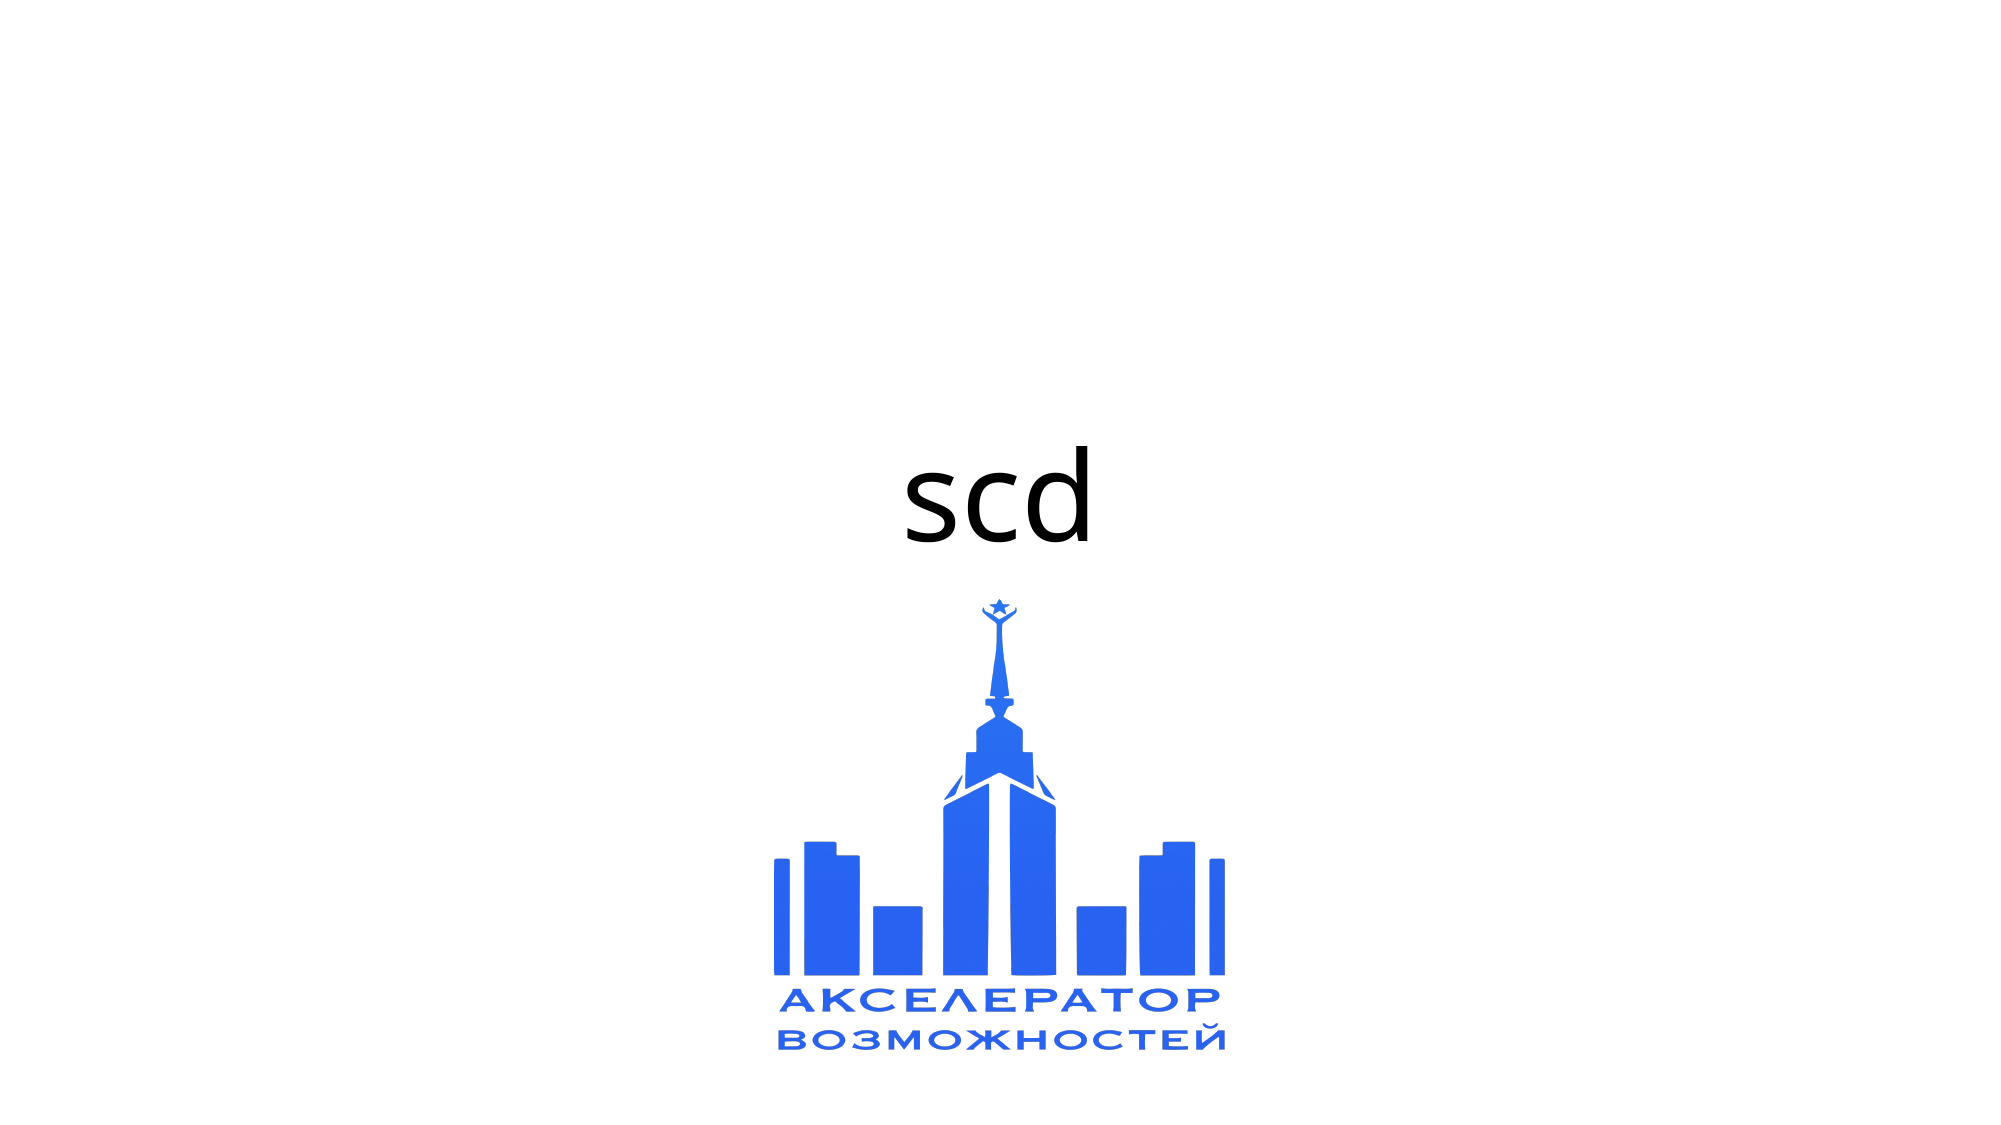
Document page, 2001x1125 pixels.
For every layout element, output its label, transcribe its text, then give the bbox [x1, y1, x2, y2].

title scd [249, 184, 1750, 576]
picture [774, 599, 1225, 1050]
